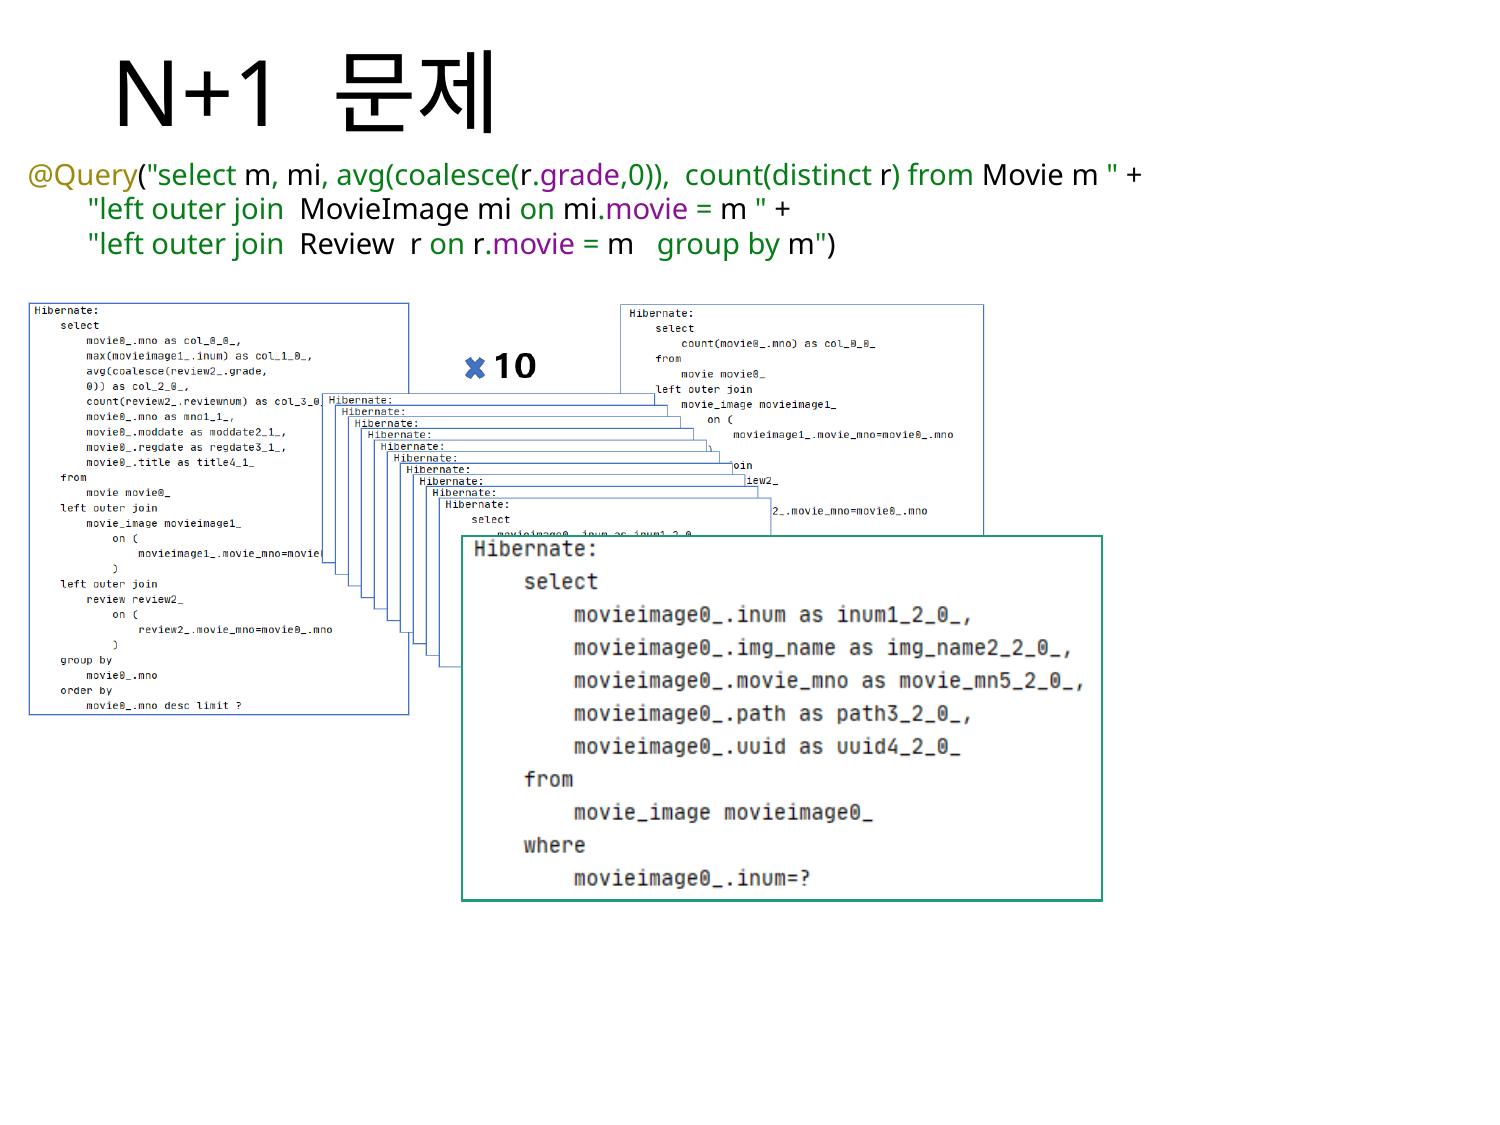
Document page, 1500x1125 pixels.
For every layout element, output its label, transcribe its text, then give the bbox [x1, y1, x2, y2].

picture [21, 283, 1101, 900]
text_box @Query("select m, mi, avg(coalesce(r.grade,0)), count(distinct r) from Movie m " + "left outer join MovieImage mi on mi.movie = m " + "left outer join Review r on r.movie = m group by m") [12, 148, 1279, 269]
title N+1 문제 [96, 22, 1402, 171]
